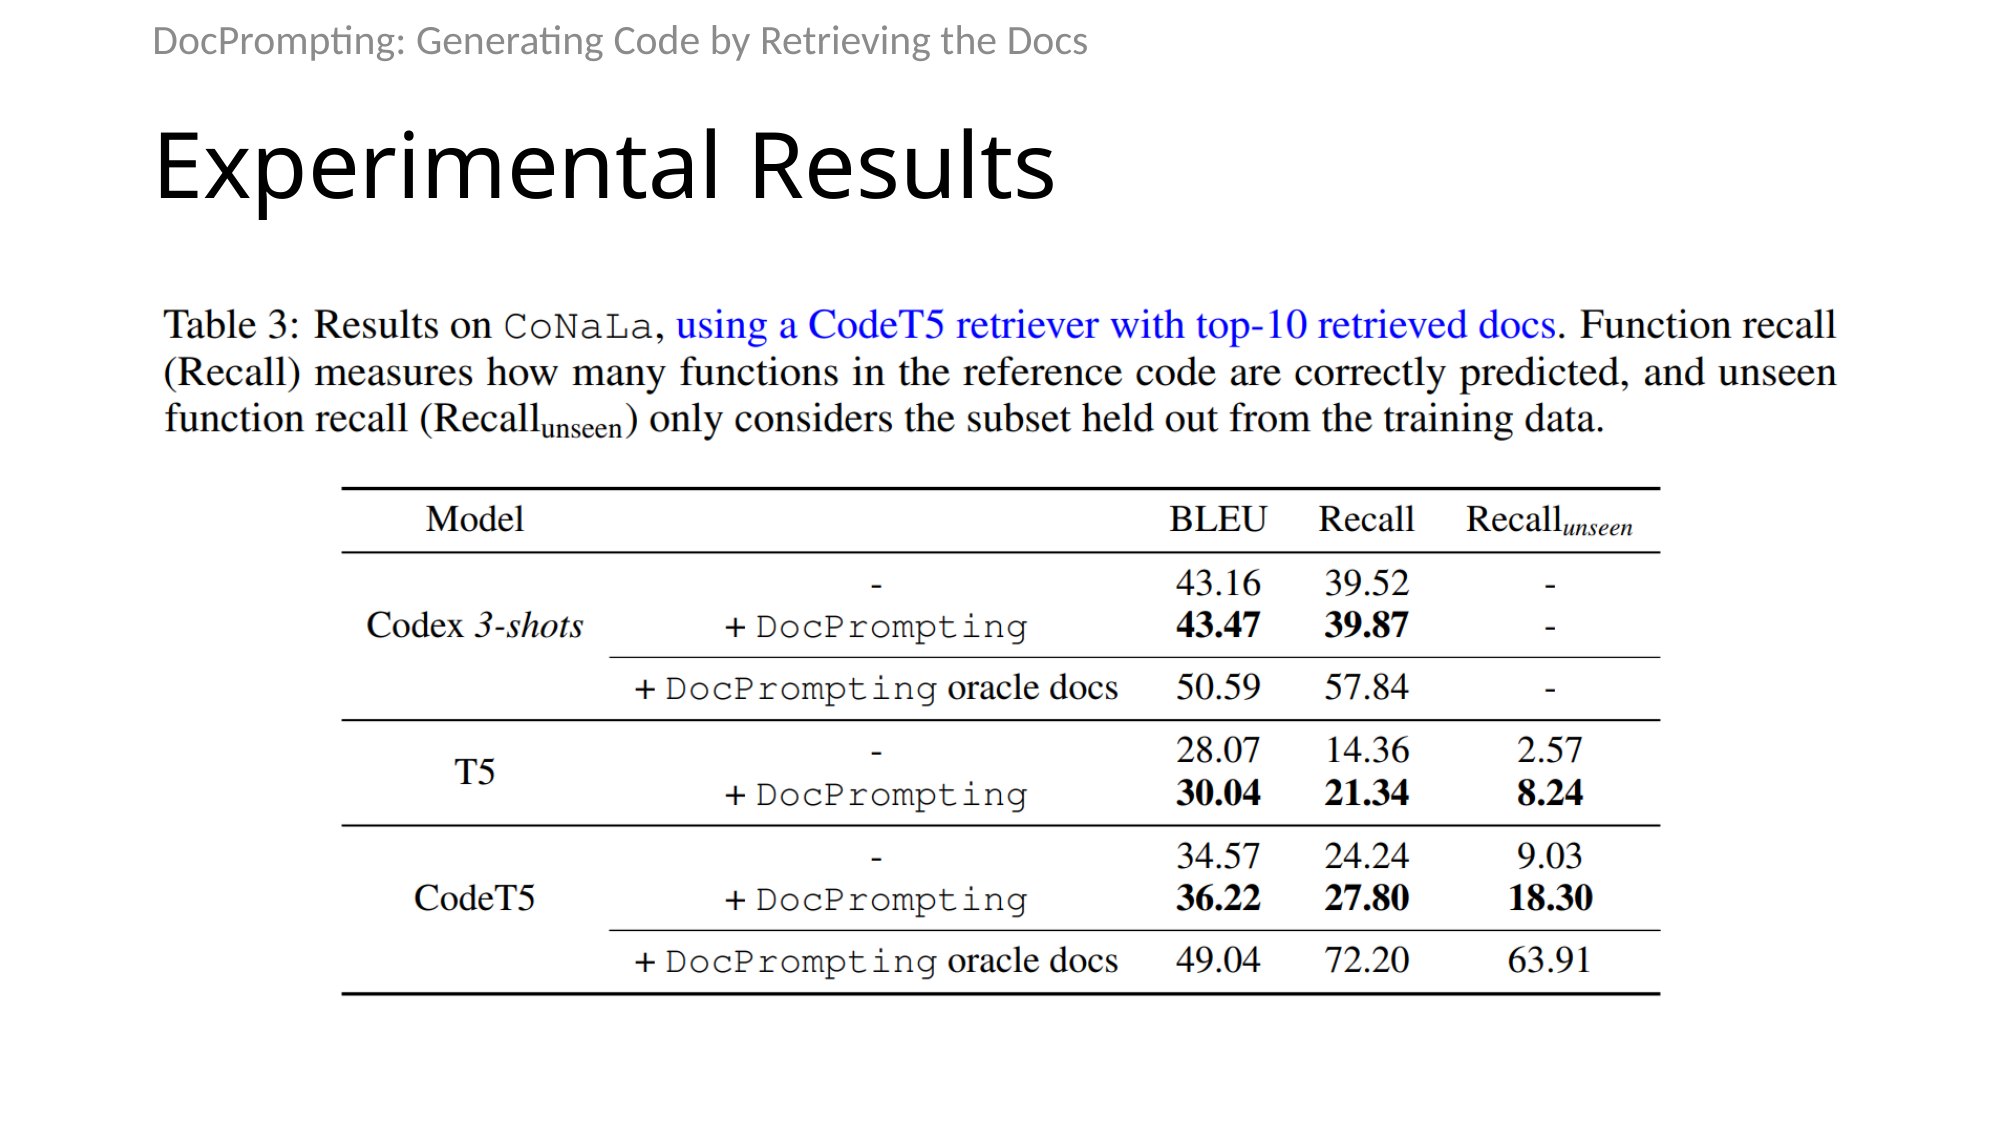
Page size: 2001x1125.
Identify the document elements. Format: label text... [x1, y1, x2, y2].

footer DocPrompting: Generating Code by Retrieving the Docs [137, 7, 1863, 68]
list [146, 299, 1854, 1014]
title Experimental Results [137, 68, 1863, 278]
